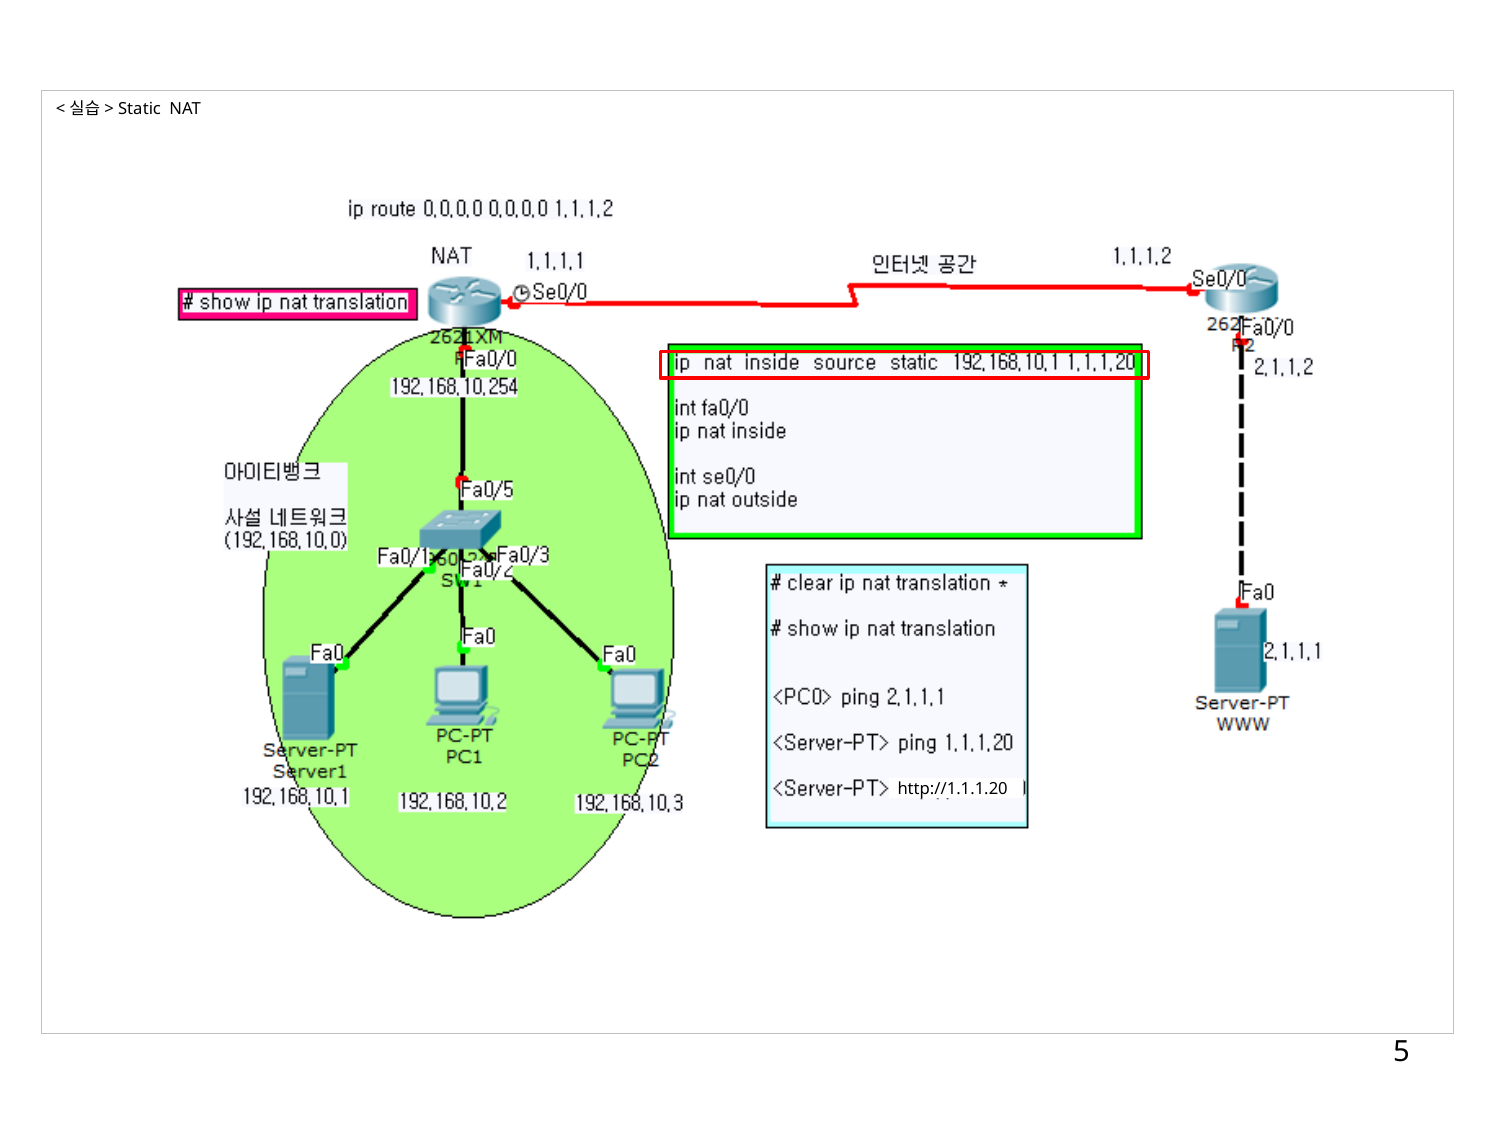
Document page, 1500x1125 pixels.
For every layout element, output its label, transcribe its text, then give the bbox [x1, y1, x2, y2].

picture [175, 187, 1334, 930]
slide_number 5 [1074, 1024, 1426, 1103]
text_box <실습> Static NAT [41, 90, 1454, 1034]
